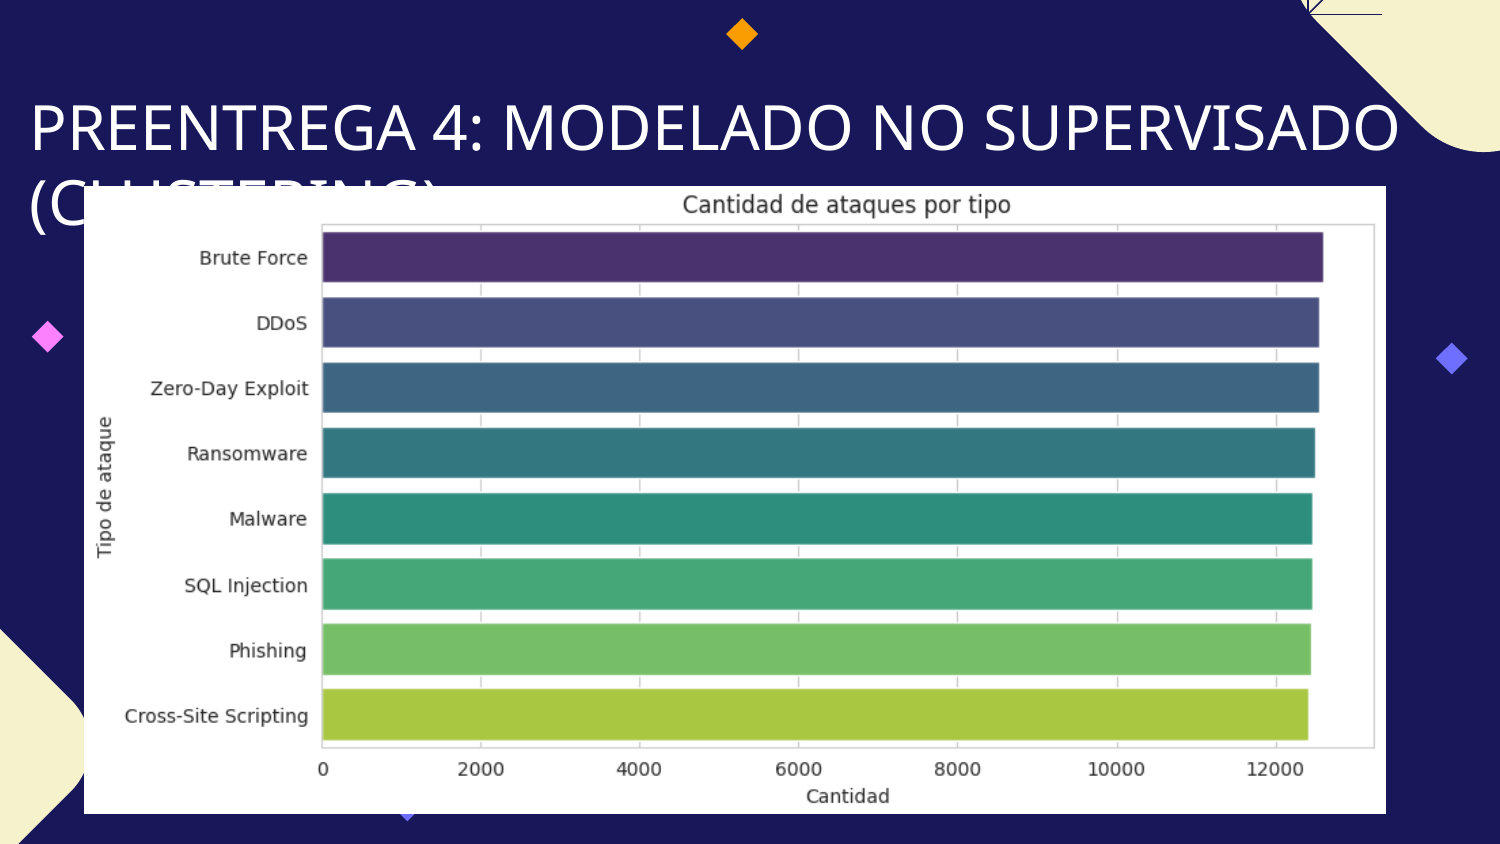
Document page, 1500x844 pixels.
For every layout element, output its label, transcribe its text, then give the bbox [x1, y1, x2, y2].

picture [84, 186, 1386, 814]
title PREENTREGA 4: MODELADO NO SUPERVISADO (CLUSTERING) [14, 72, 1456, 167]
